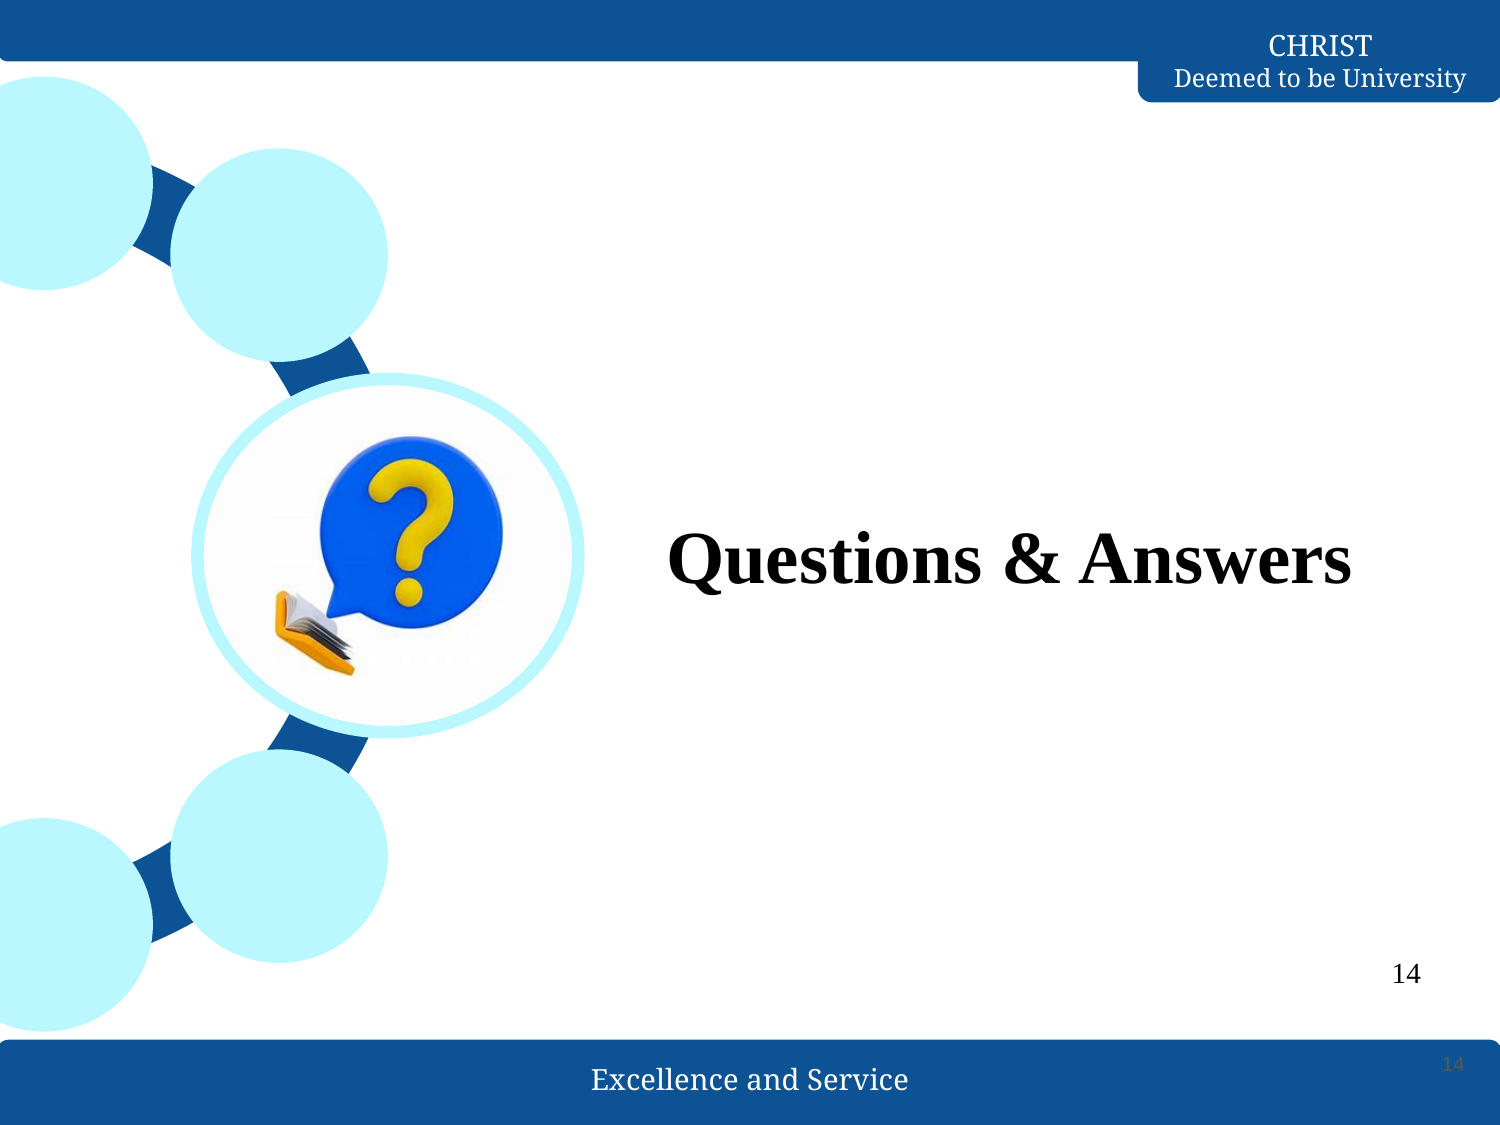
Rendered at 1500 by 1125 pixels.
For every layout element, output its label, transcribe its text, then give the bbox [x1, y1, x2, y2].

text_box [168, 146, 390, 364]
picture [271, 431, 505, 677]
text_box [265, 710, 373, 773]
text_box [0, 74, 155, 293]
text_box [168, 747, 390, 966]
text_box [134, 164, 195, 268]
text_box [134, 839, 193, 945]
text_box [195, 376, 581, 735]
text_box Questions & Answers [630, 501, 1390, 606]
text_box [0, 815, 155, 1034]
text_box [268, 337, 374, 401]
text_box 14 [1376, 947, 1500, 1032]
slide_number 14 [1389, 1032, 1480, 1106]
